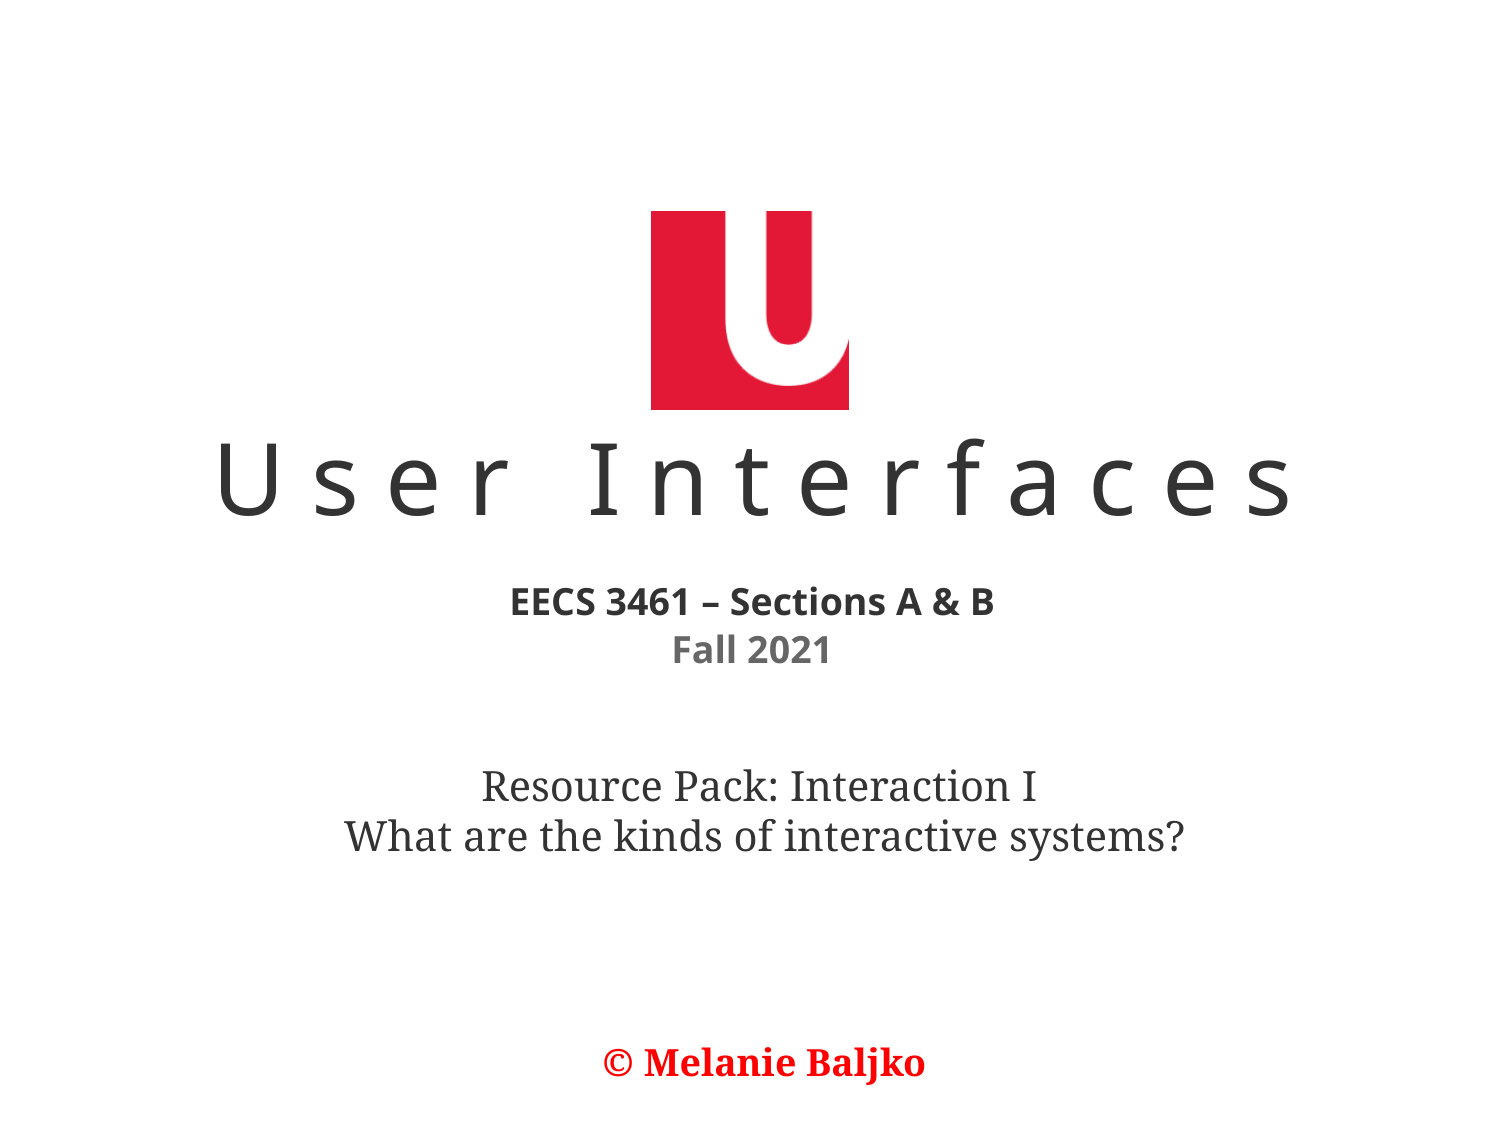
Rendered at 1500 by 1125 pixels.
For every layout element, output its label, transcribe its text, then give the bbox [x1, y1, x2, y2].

picture [651, 211, 849, 410]
list © Melanie Baljko [304, 1035, 1196, 1112]
list Resource Pack: Interaction I What are the kinds of interactive systems? [215, 755, 1285, 858]
